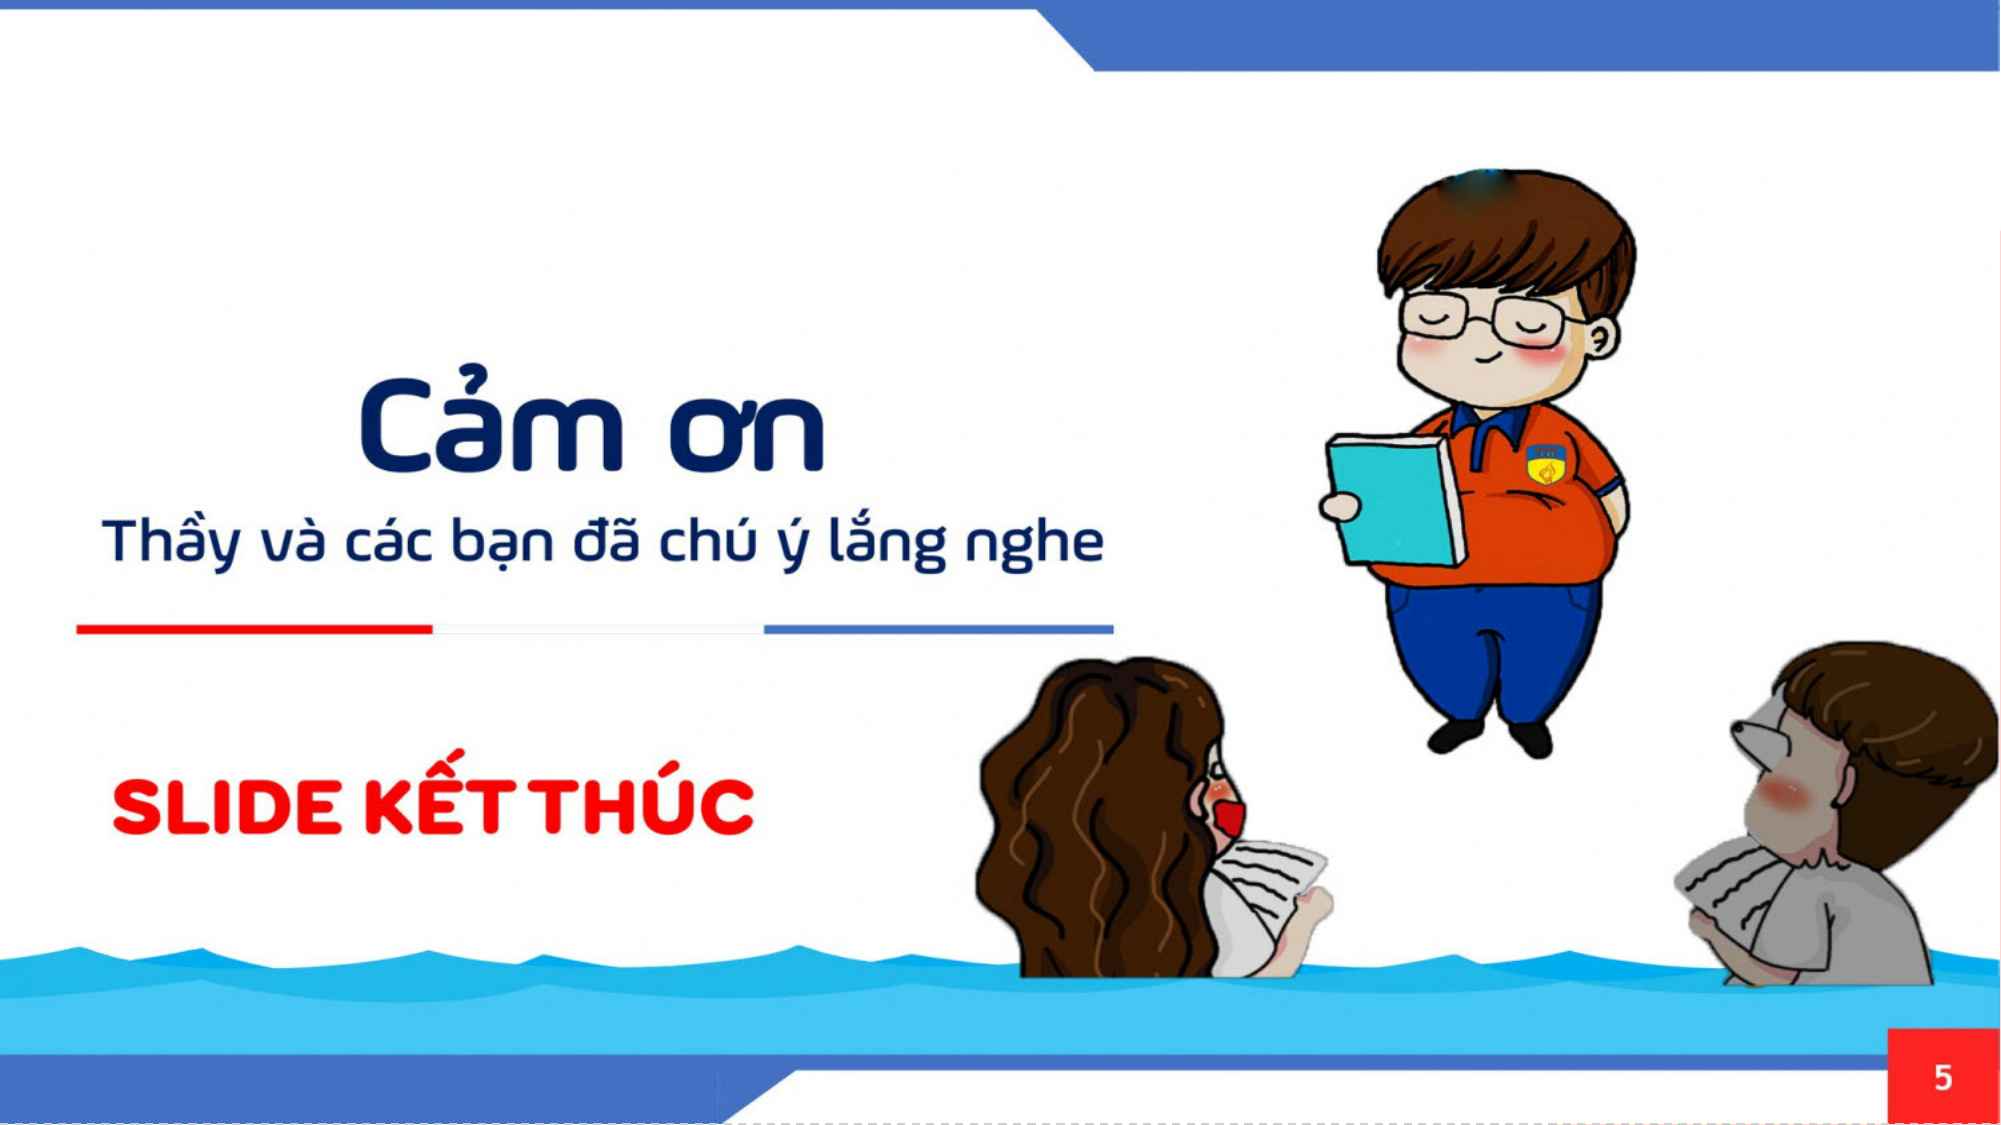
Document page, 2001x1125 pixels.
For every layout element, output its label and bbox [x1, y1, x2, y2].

list [0, 0, 2000, 1124]
